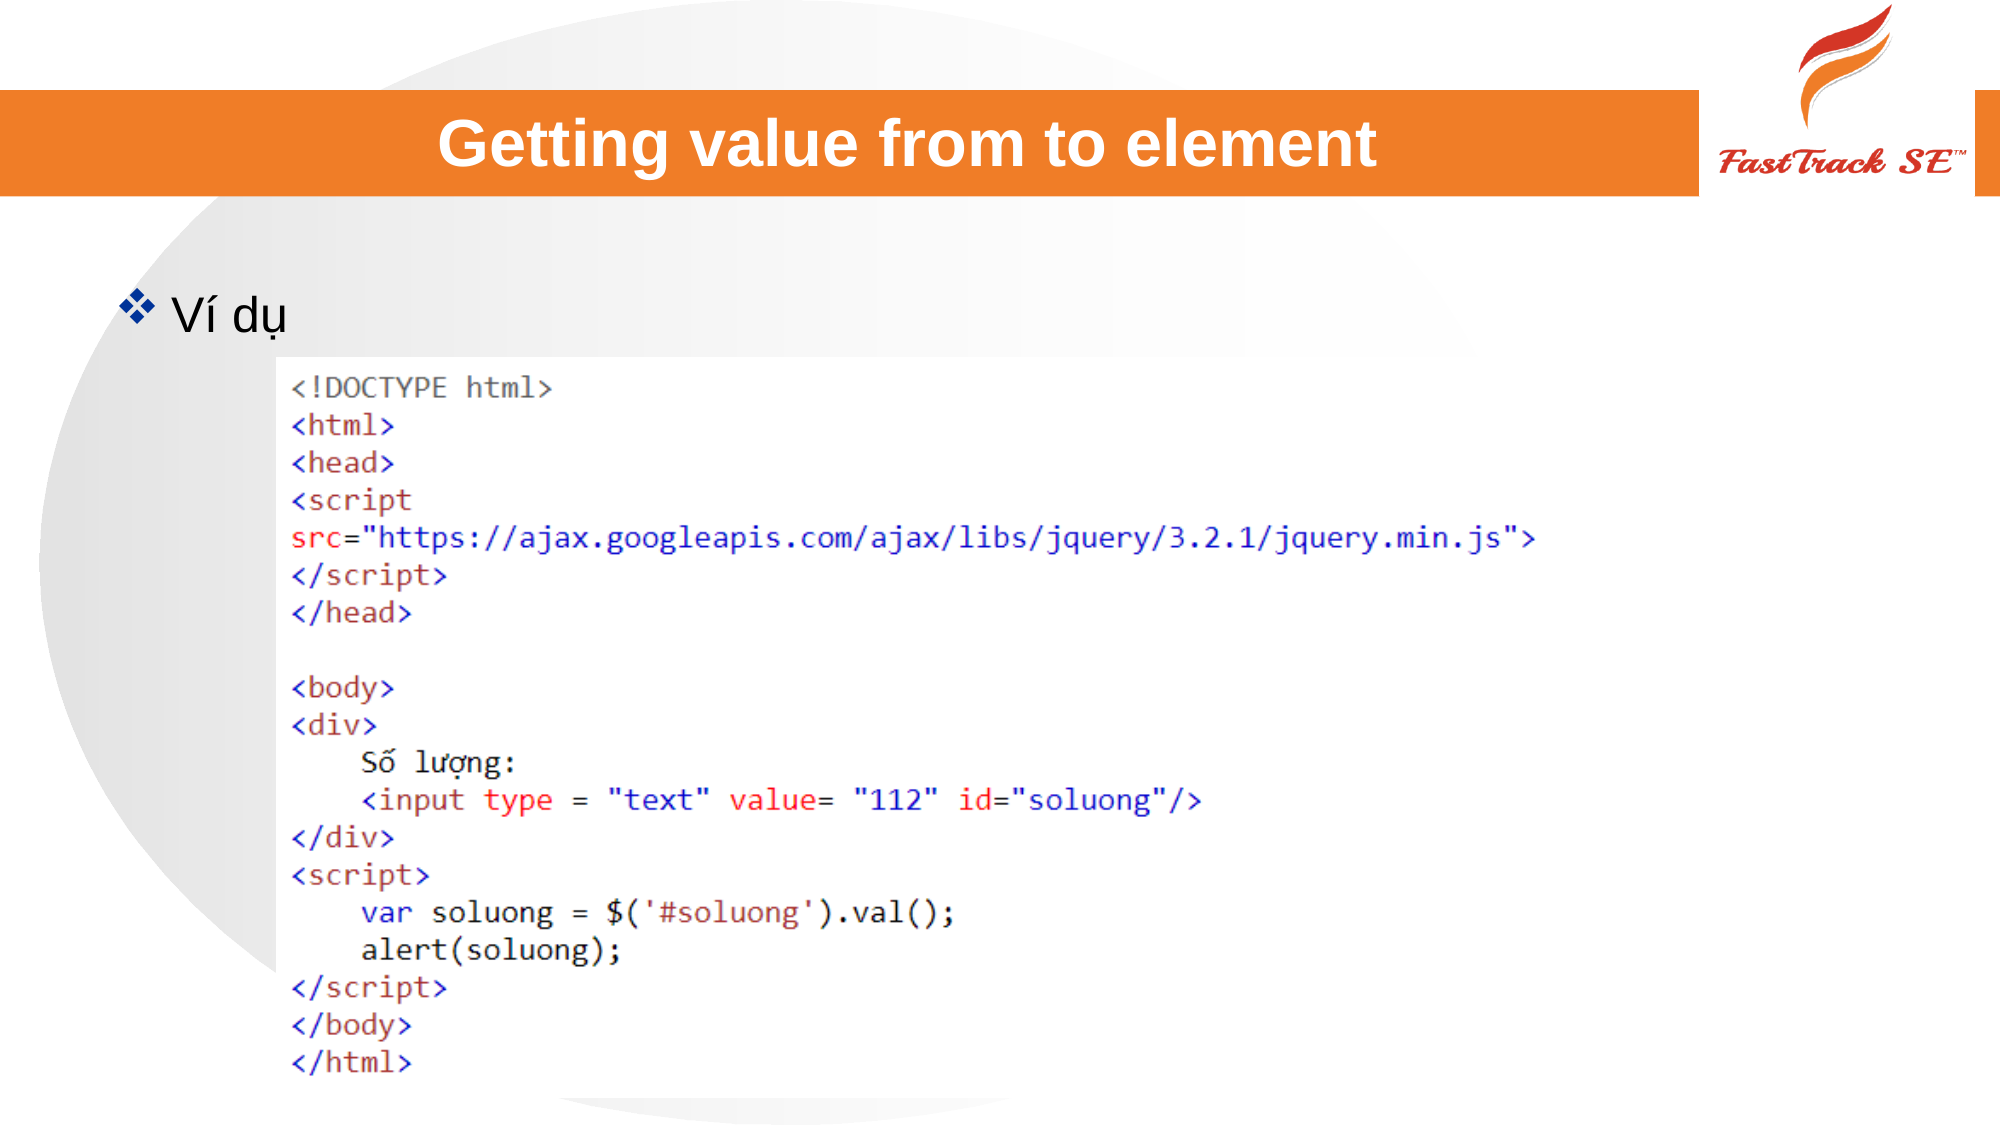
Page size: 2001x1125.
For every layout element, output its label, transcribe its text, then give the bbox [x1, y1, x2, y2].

list Ví dụ [99, 275, 1909, 1038]
title Getting value from to element [249, 99, 1567, 180]
picture [276, 357, 1550, 1099]
picture [1700, 0, 1975, 192]
